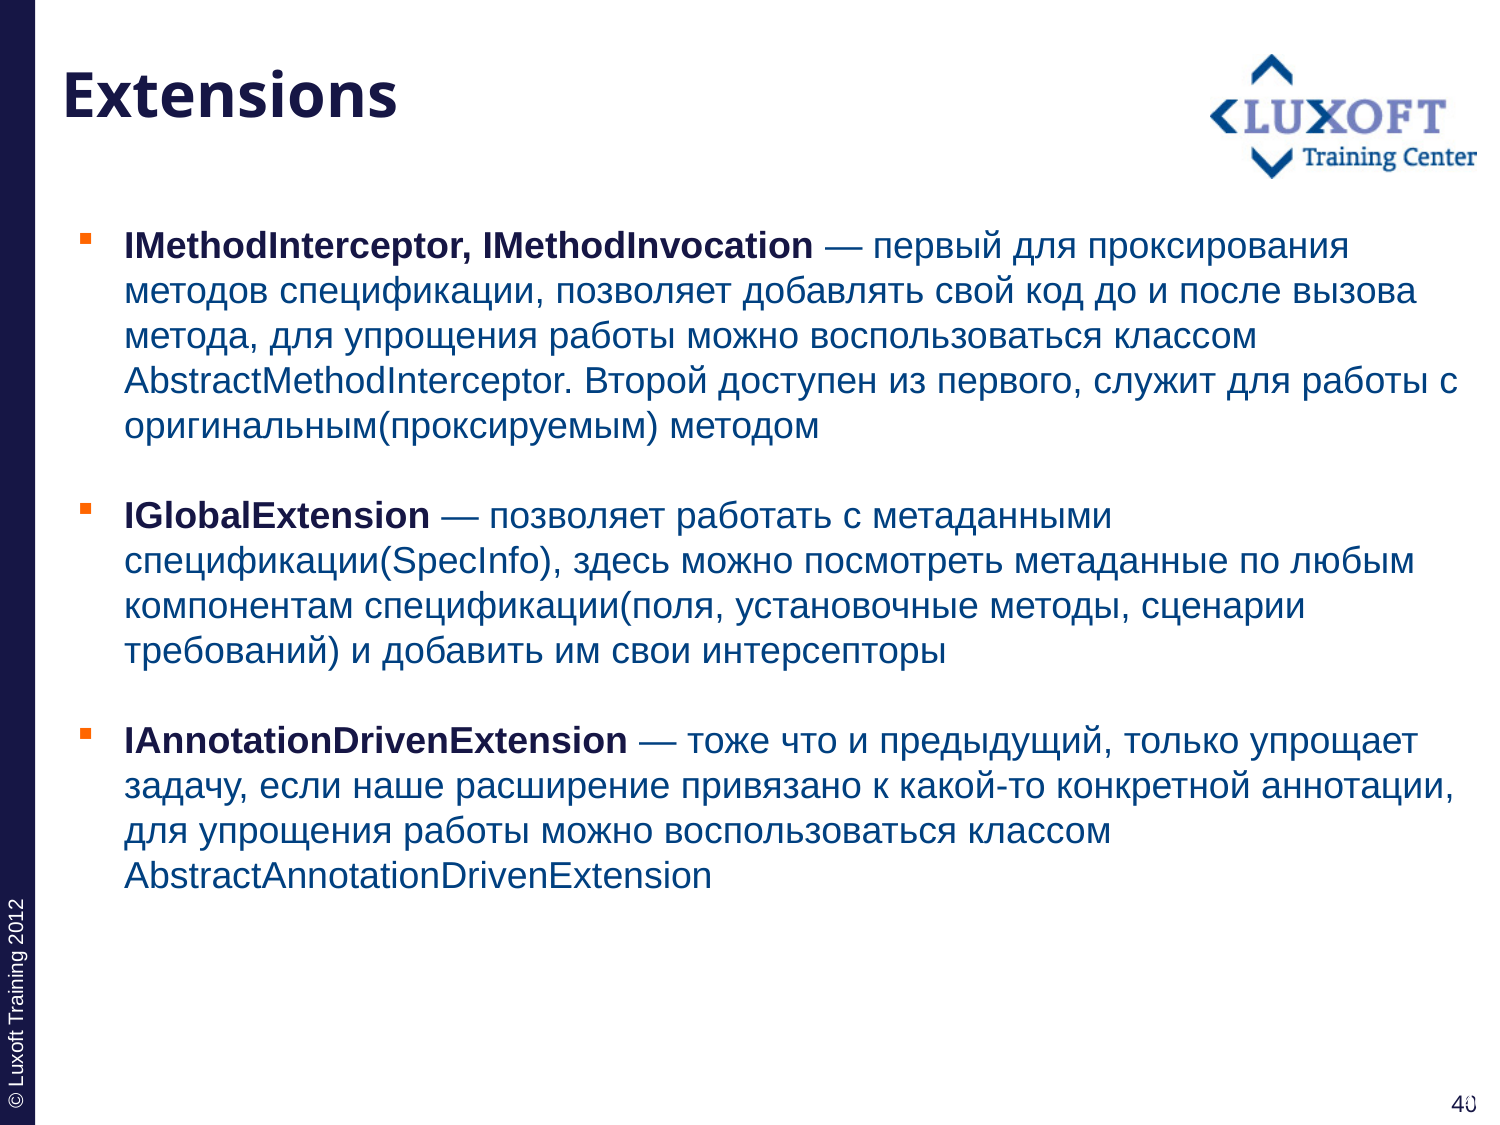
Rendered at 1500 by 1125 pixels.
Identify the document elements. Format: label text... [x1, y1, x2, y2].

title Extensions [46, 20, 1397, 165]
text_box IMethodInterceptor, IMethodInvocation — первый для проксирования методов спецификации, позволяет добавлять свой код до и после вызова метода, для упрощения работы можно воспользоваться классом AbstractMethodInterceptor. Второй доступен из первого, служит для работы с оригинальным(проксируемым) методом IGlobalExtension — позволяет работать с метаданными спецификации(SpecInfo), здесь можно посмотреть метаданные по любым компонентам спецификации(поля, установочные методы, сценарии требований) и добавить им свои интерсепторы IAnnotationDrivenExtension — тоже что и предыдущий, только упрощает задачу, если наше расширение привязано к какой-то конкретной аннотации, для упрощения работы можно воспользоваться классом AbstractAnnotationDrivenExtension [62, 214, 1475, 904]
picture [1210, 54, 1477, 179]
